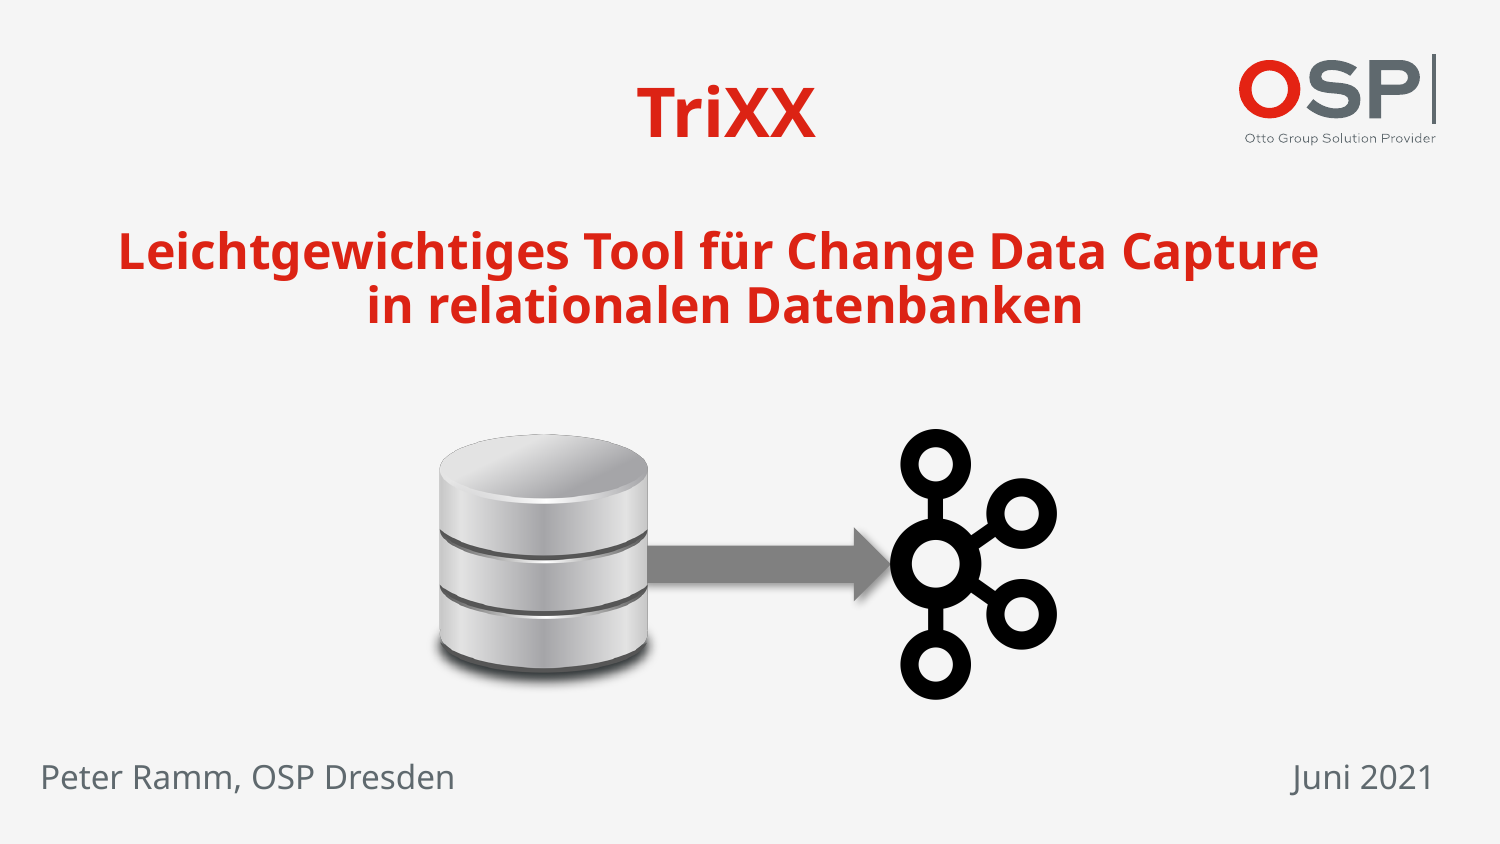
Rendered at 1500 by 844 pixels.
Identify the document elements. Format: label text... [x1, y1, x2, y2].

list Peter Ramm, OSP Dresden [40, 761, 534, 814]
picture [426, 434, 662, 694]
picture [890, 429, 1058, 700]
title TriXX Leichtgewichtiges Tool für Change Data Capture in relationalen Datenbanken [40, 78, 1412, 368]
text_box [665, 525, 885, 604]
list Juni 2021 [942, 761, 1436, 814]
